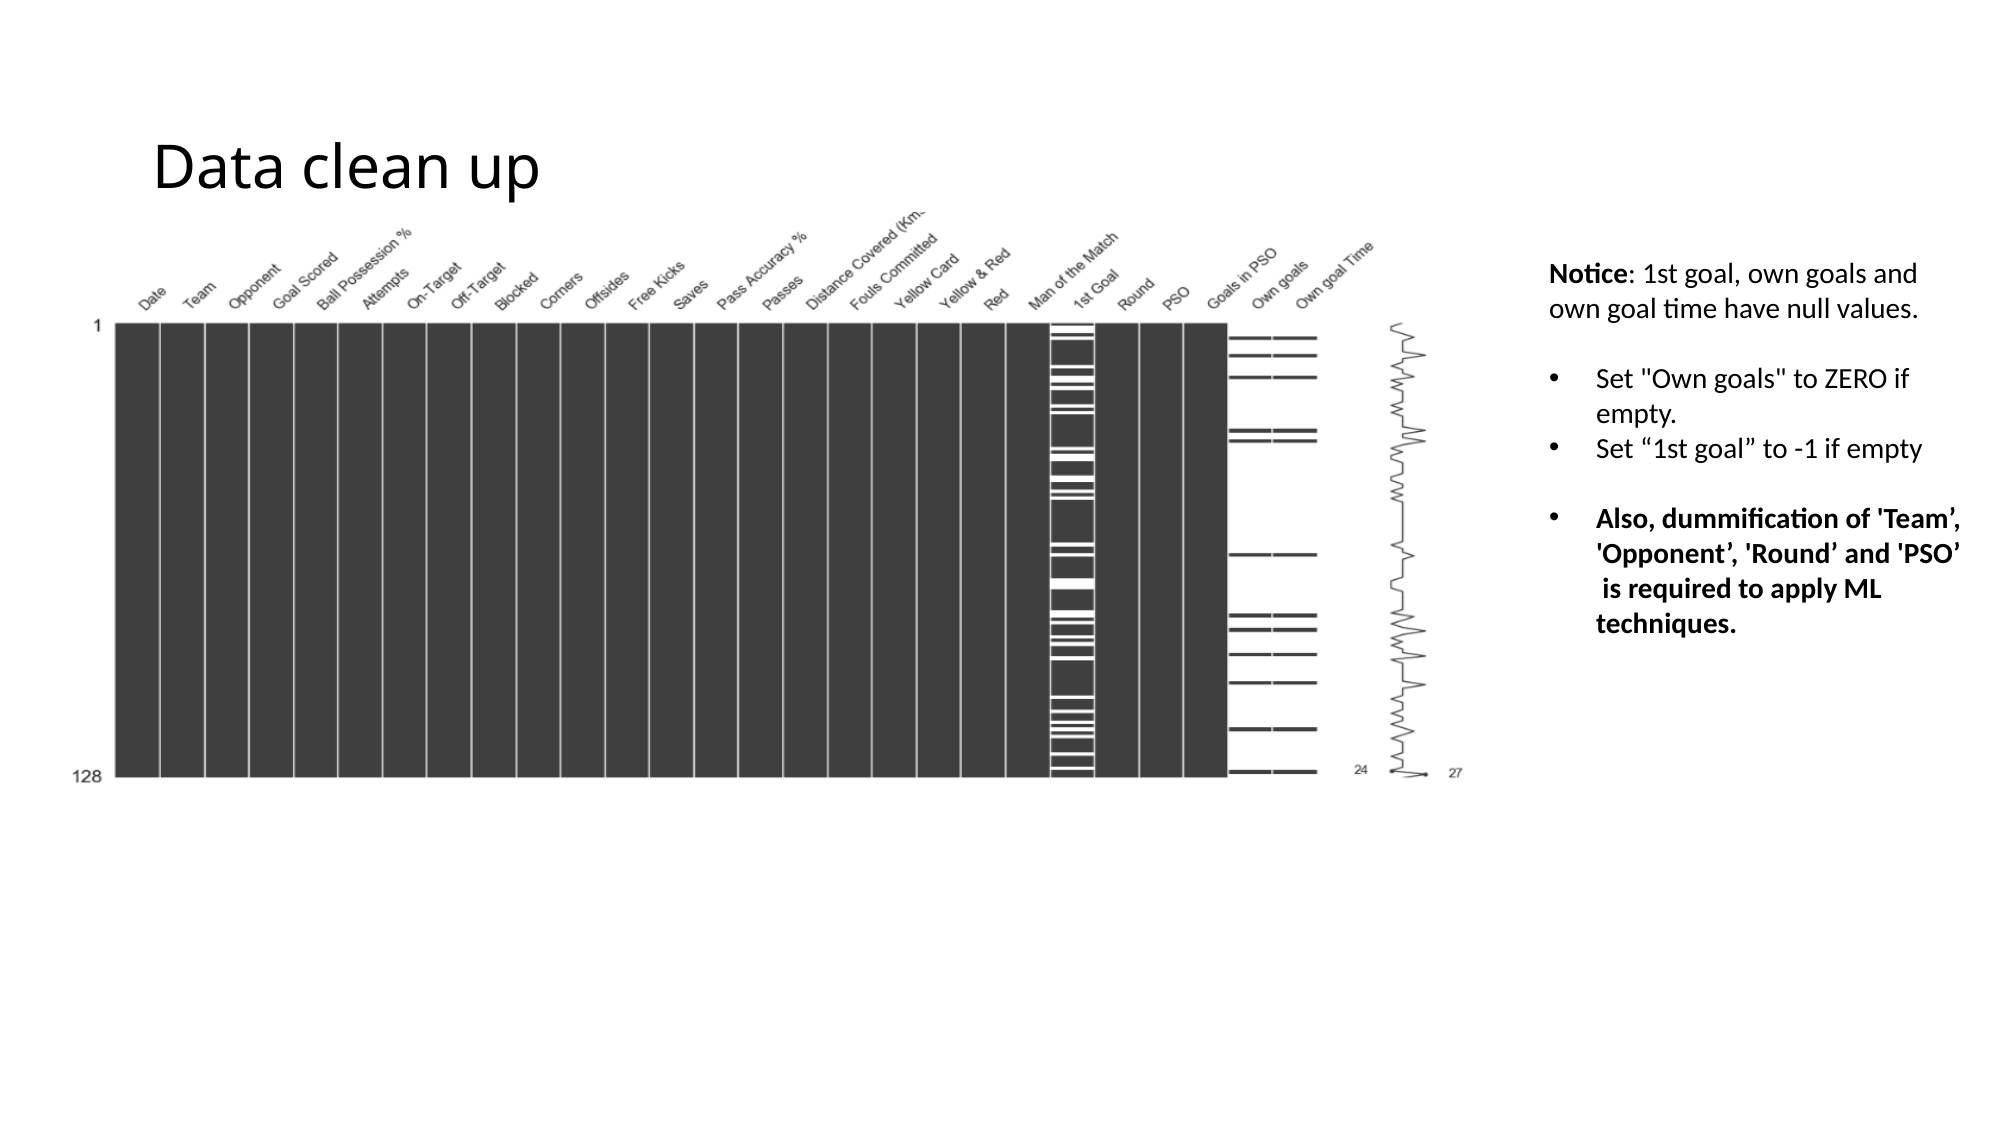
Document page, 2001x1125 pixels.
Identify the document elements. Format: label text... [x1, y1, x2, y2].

text_box Notice: 1st goal, own goals and own goal time have null values. Set "Own goals" to ZERO if empty. Set “1st goal” to -1 if empty Also, dummification of 'Team’, 'Opponent’, 'Round’ and 'PSO’ is required to apply ML techniques. [1534, 247, 1979, 682]
title Data clean up [137, 59, 1863, 278]
picture [42, 212, 1470, 798]
